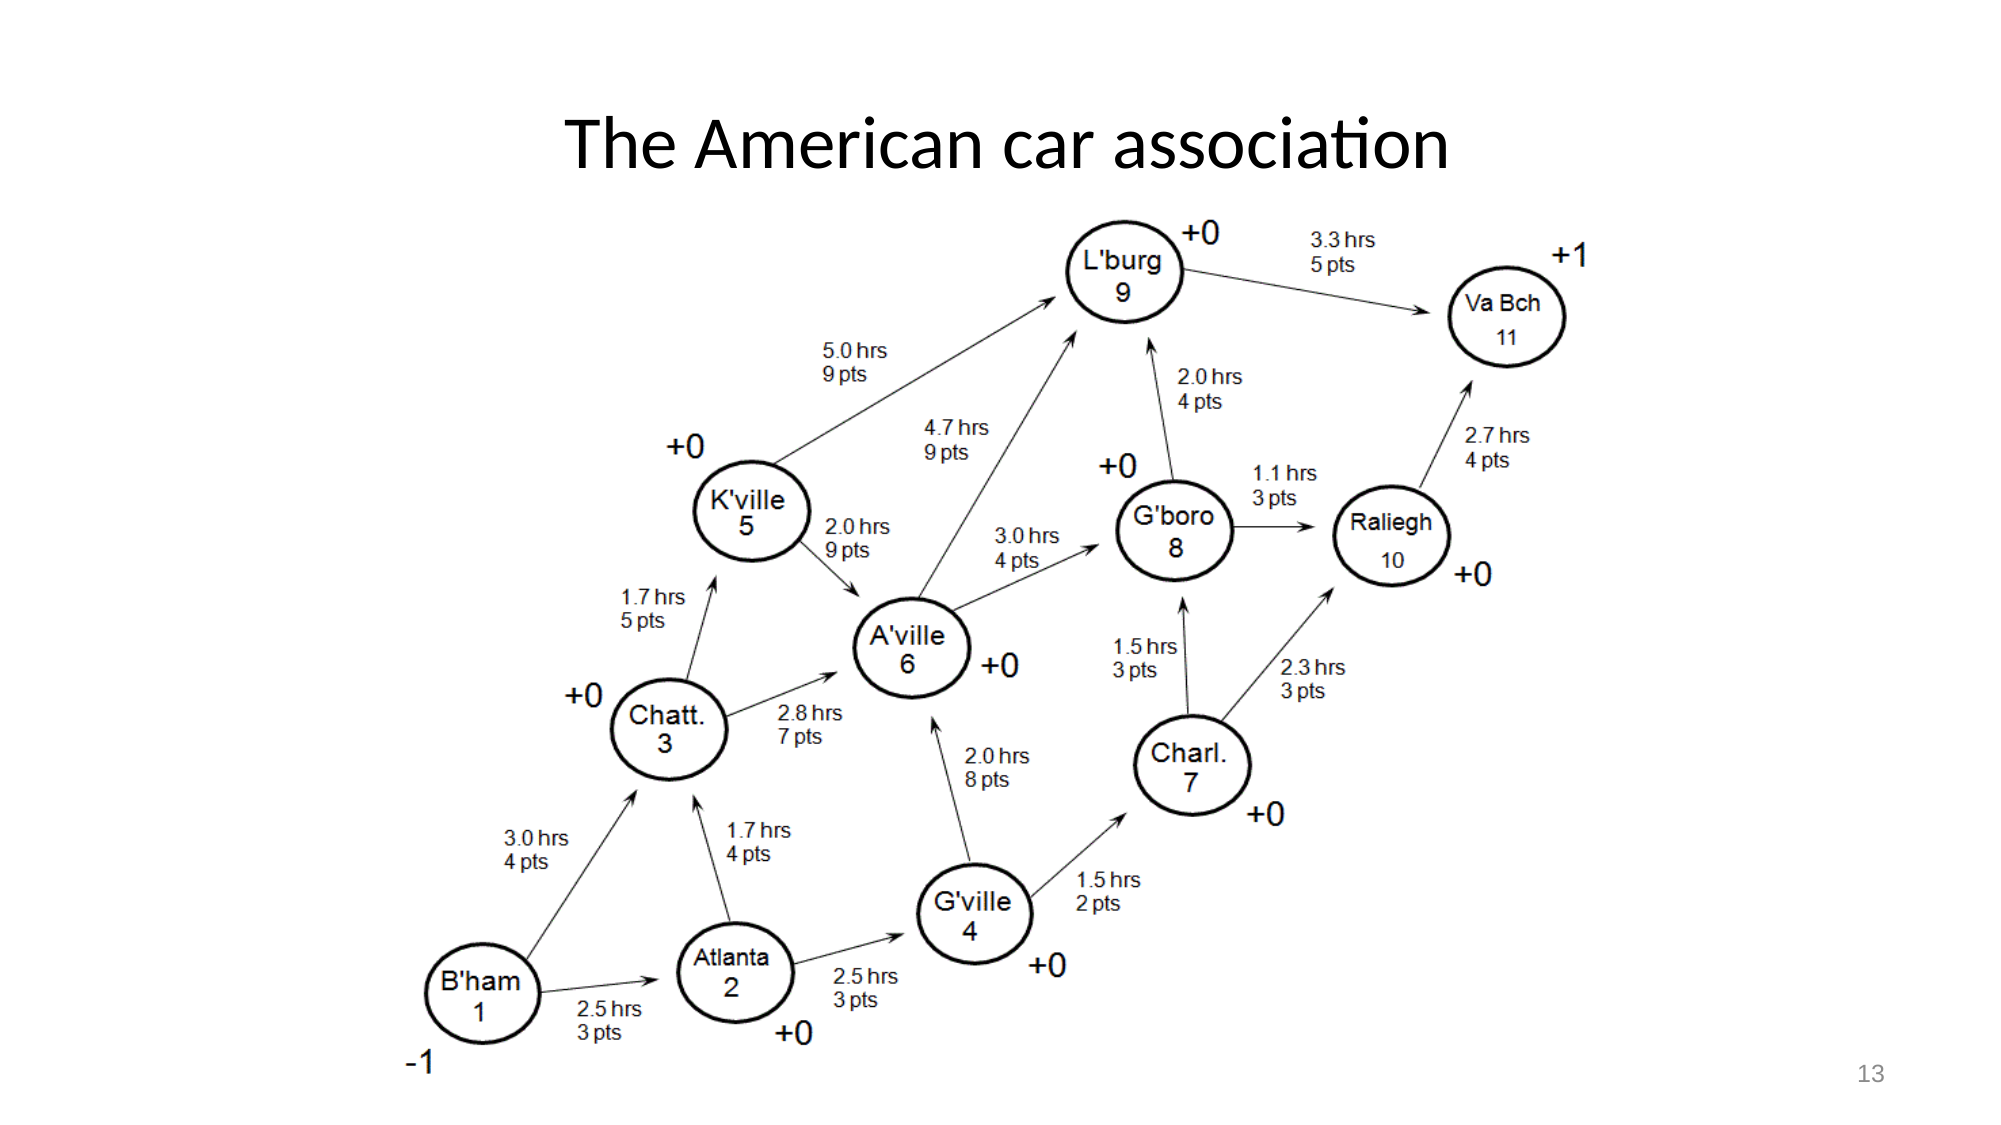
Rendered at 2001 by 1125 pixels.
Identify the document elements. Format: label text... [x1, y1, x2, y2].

title The American car association [99, 45, 1900, 233]
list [378, 203, 1594, 1079]
slide_number 13 [1433, 1042, 1900, 1103]
